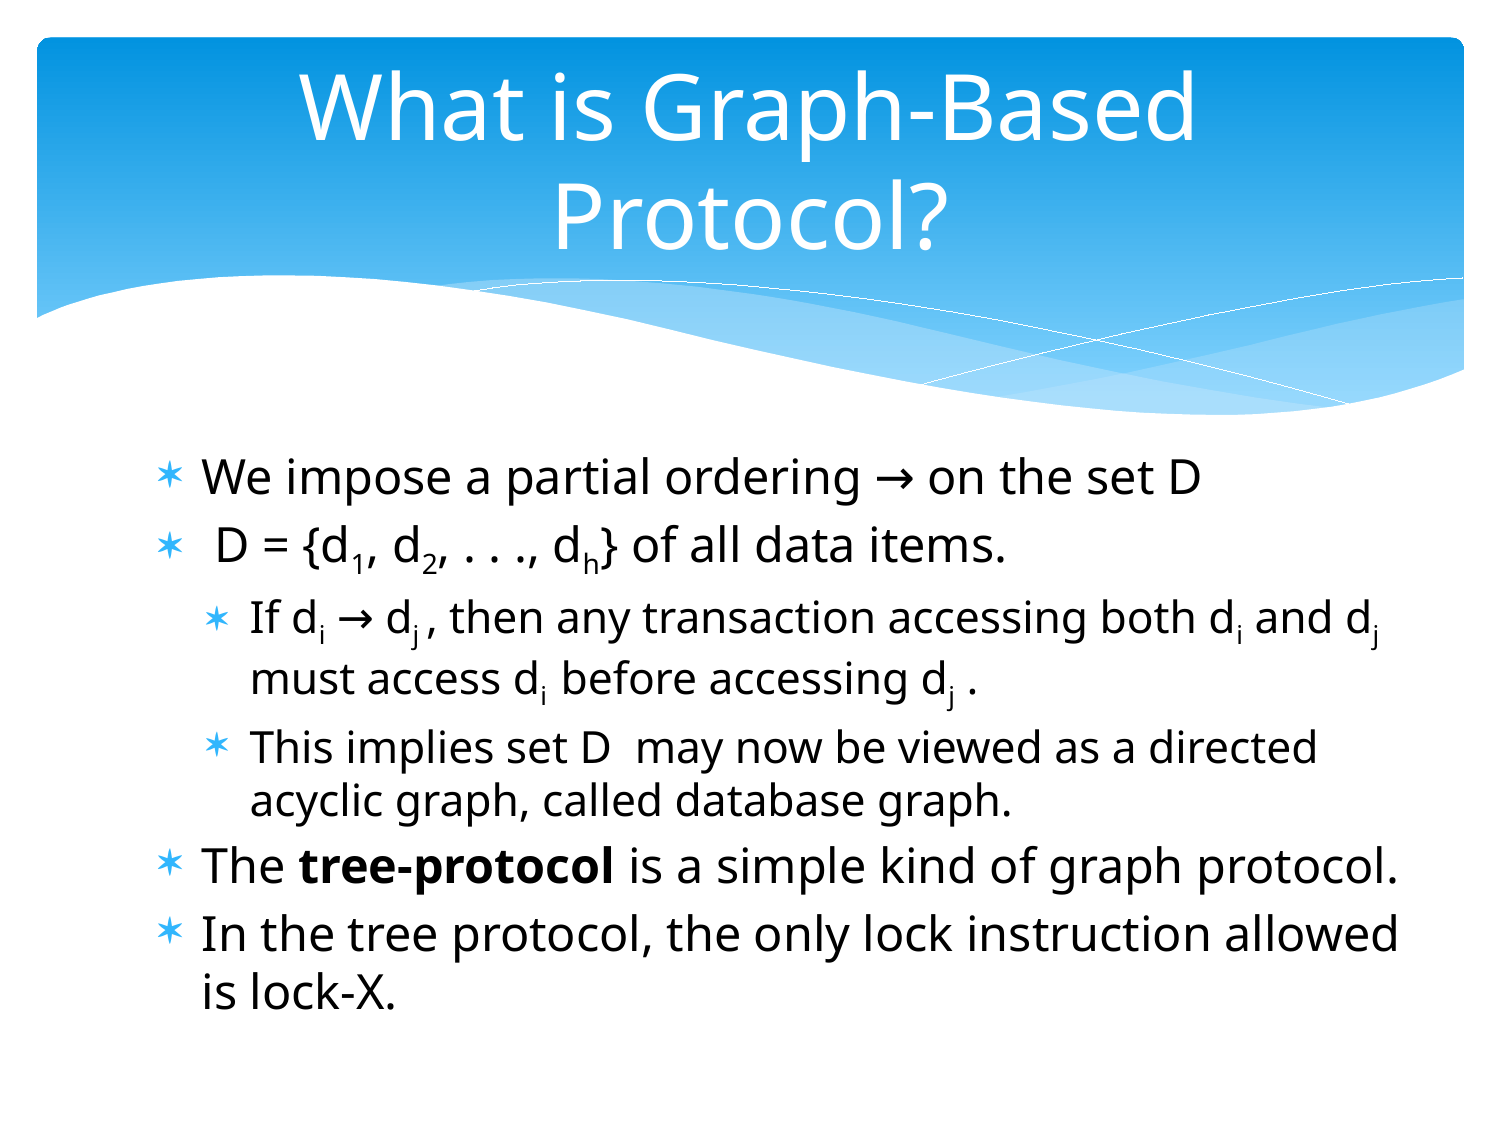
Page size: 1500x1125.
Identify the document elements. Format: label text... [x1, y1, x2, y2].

title What is Graph-Based Protocol? [75, 55, 1425, 261]
list We impose a partial ordering → on the set D D = {d1, d2, . . ., dh} of all data items. If di → dj , then any transaction accessing both di and dj must access di before accessing dj . This implies set D may now be viewed as a directed acyclic graph, called database graph. The tree-protocol is a simple kind of graph protocol. In the tree protocol, the only lock instruction allowed is lock-X. [143, 438, 1425, 1075]
